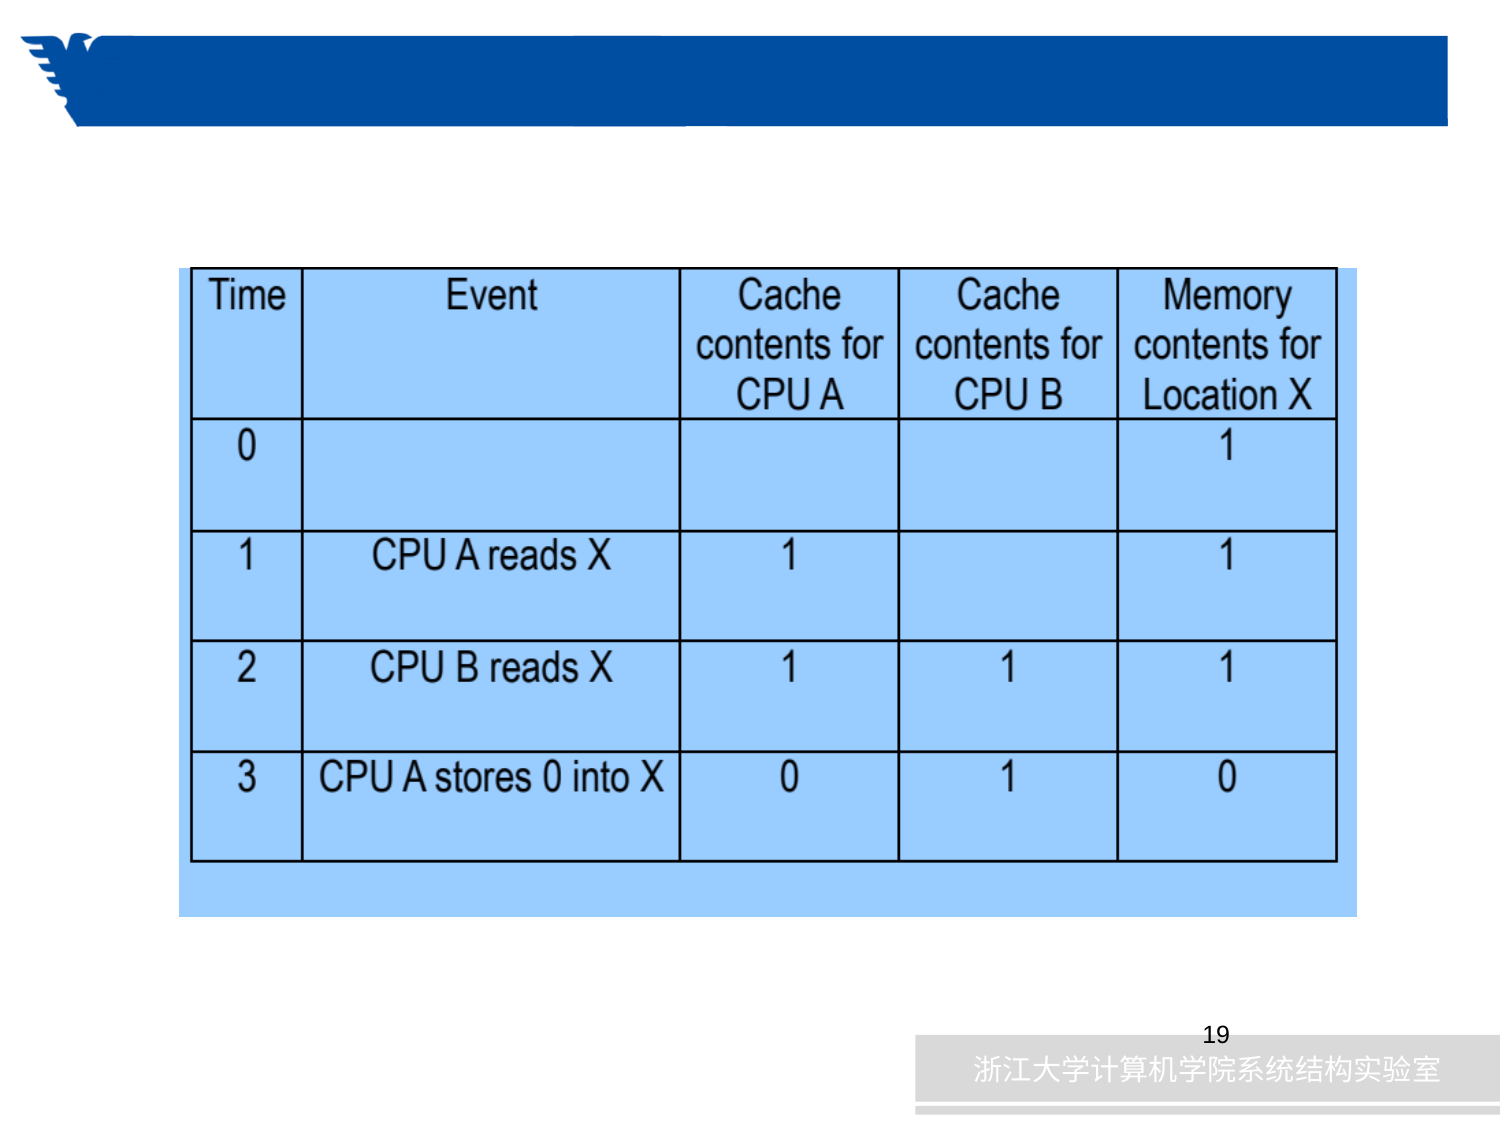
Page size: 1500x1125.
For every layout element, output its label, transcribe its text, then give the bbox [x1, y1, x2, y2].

title Example1: read [123, 113, 1426, 224]
slide_number 19 [1187, 1011, 1500, 1087]
picture [5, 18, 148, 127]
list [178, 267, 1358, 918]
